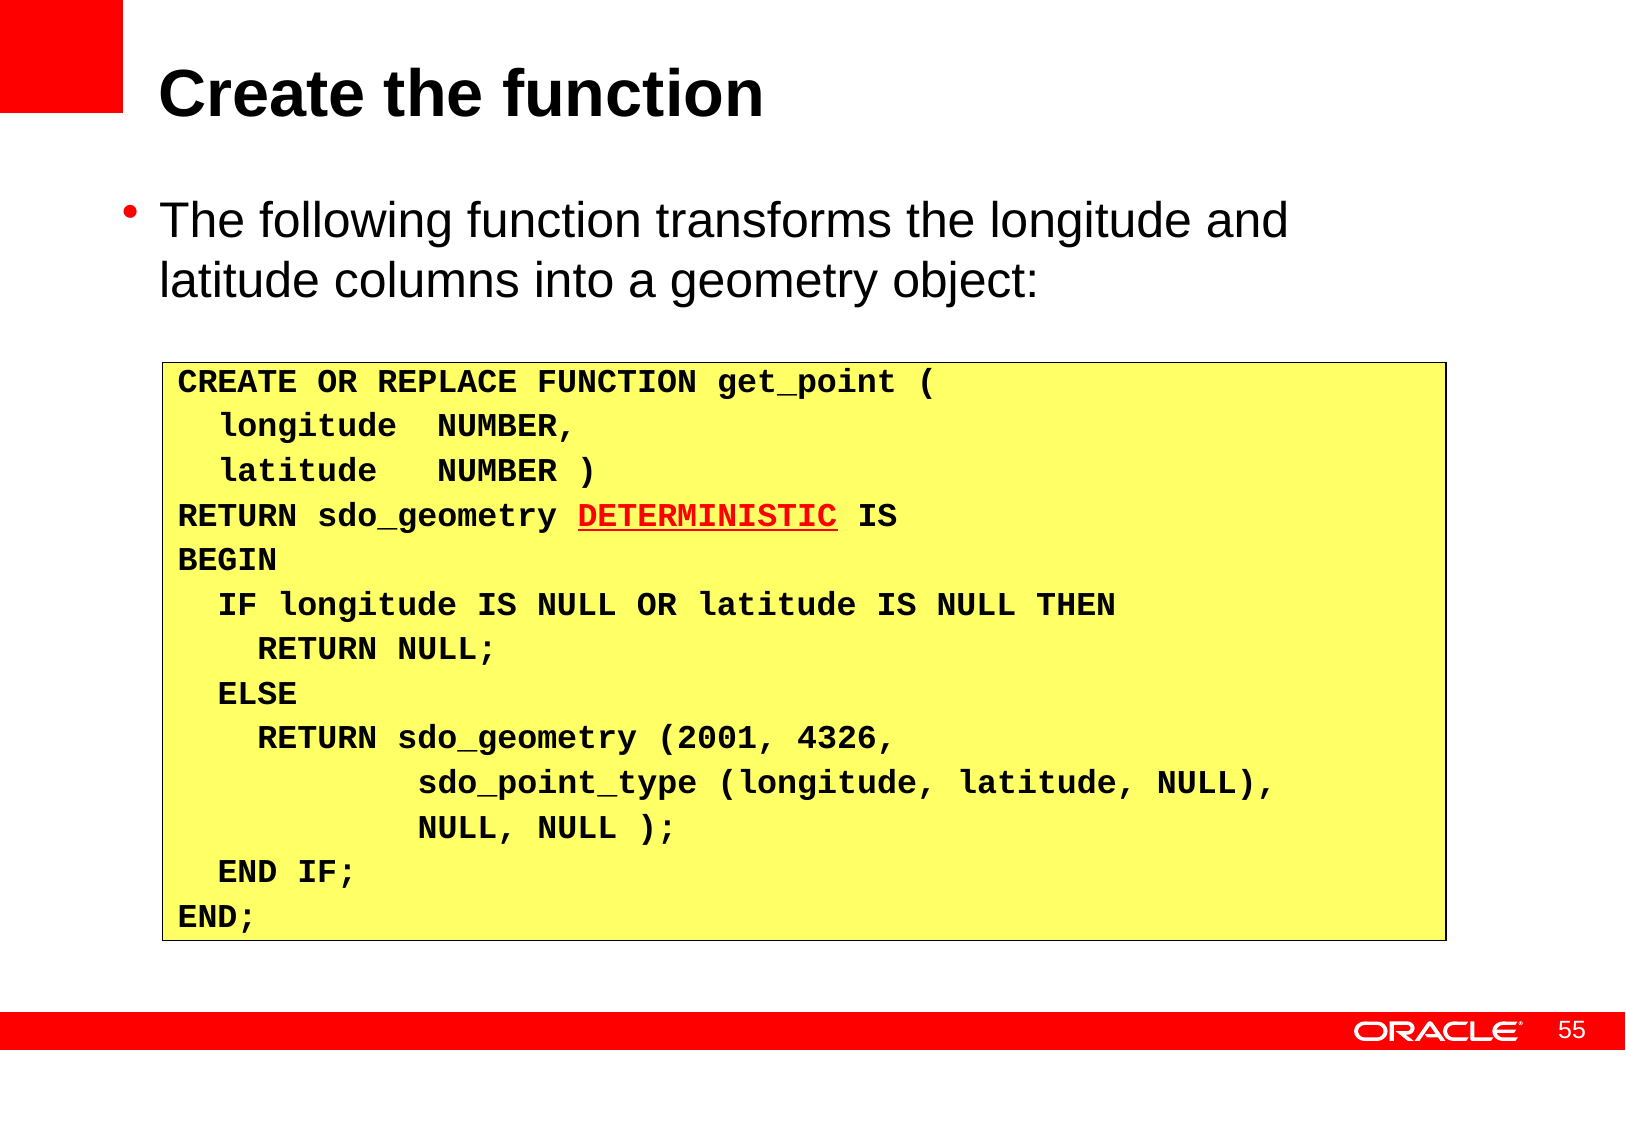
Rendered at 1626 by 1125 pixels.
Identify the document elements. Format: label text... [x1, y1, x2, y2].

picture [0, 0, 123, 113]
list The following function transforms the longitude and latitude columns into a geometry object: [121, 187, 1462, 901]
title Create the function [157, 49, 1506, 205]
text_box CREATE OR REPLACE FUNCTION get_point ( longitude NUMBER, latitude NUMBER ) RETURN sdo_geometry DETERMINISTIC IS BEGIN IF longitude IS NULL OR latitude IS NULL THEN RETURN NULL; ELSE RETURN sdo_geometry (2001, 4326, sdo_point_type (longitude, latitude, NULL), NULL, NULL ); END IF; END; [162, 362, 1447, 941]
picture [0, 1012, 1625, 1050]
